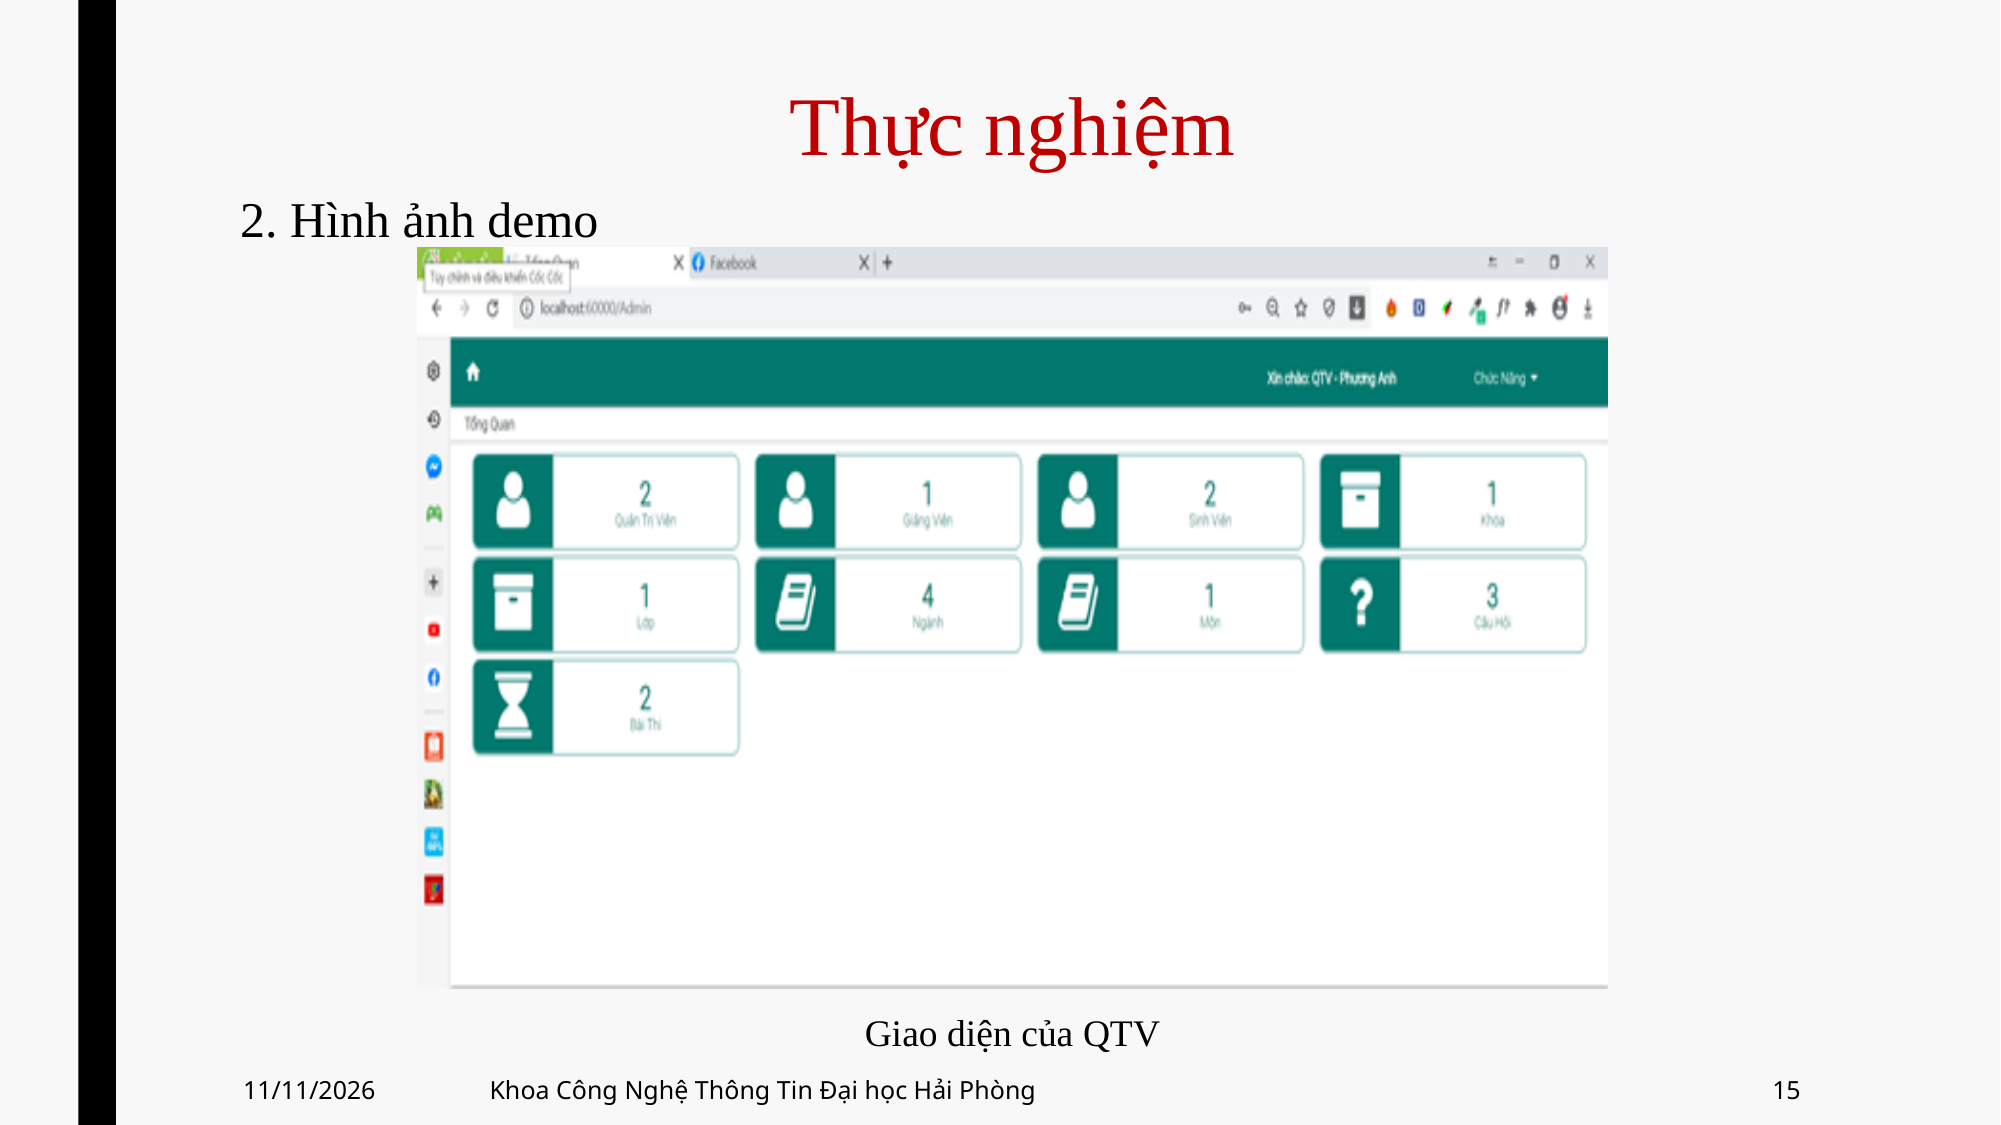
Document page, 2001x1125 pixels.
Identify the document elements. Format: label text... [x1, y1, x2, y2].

slide_number 15 [1553, 1058, 1816, 1125]
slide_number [228, 1058, 426, 1125]
picture [417, 246, 1608, 989]
text_box Giao diện của QTV [658, 1001, 1367, 1061]
footer Khoa Công Nghệ Thông Tin Đại học Hải Phòng [474, 1058, 1505, 1125]
text_box 2. Hình ảnh demo [224, 184, 1800, 1047]
title Thực nghiệm [225, 73, 1800, 184]
